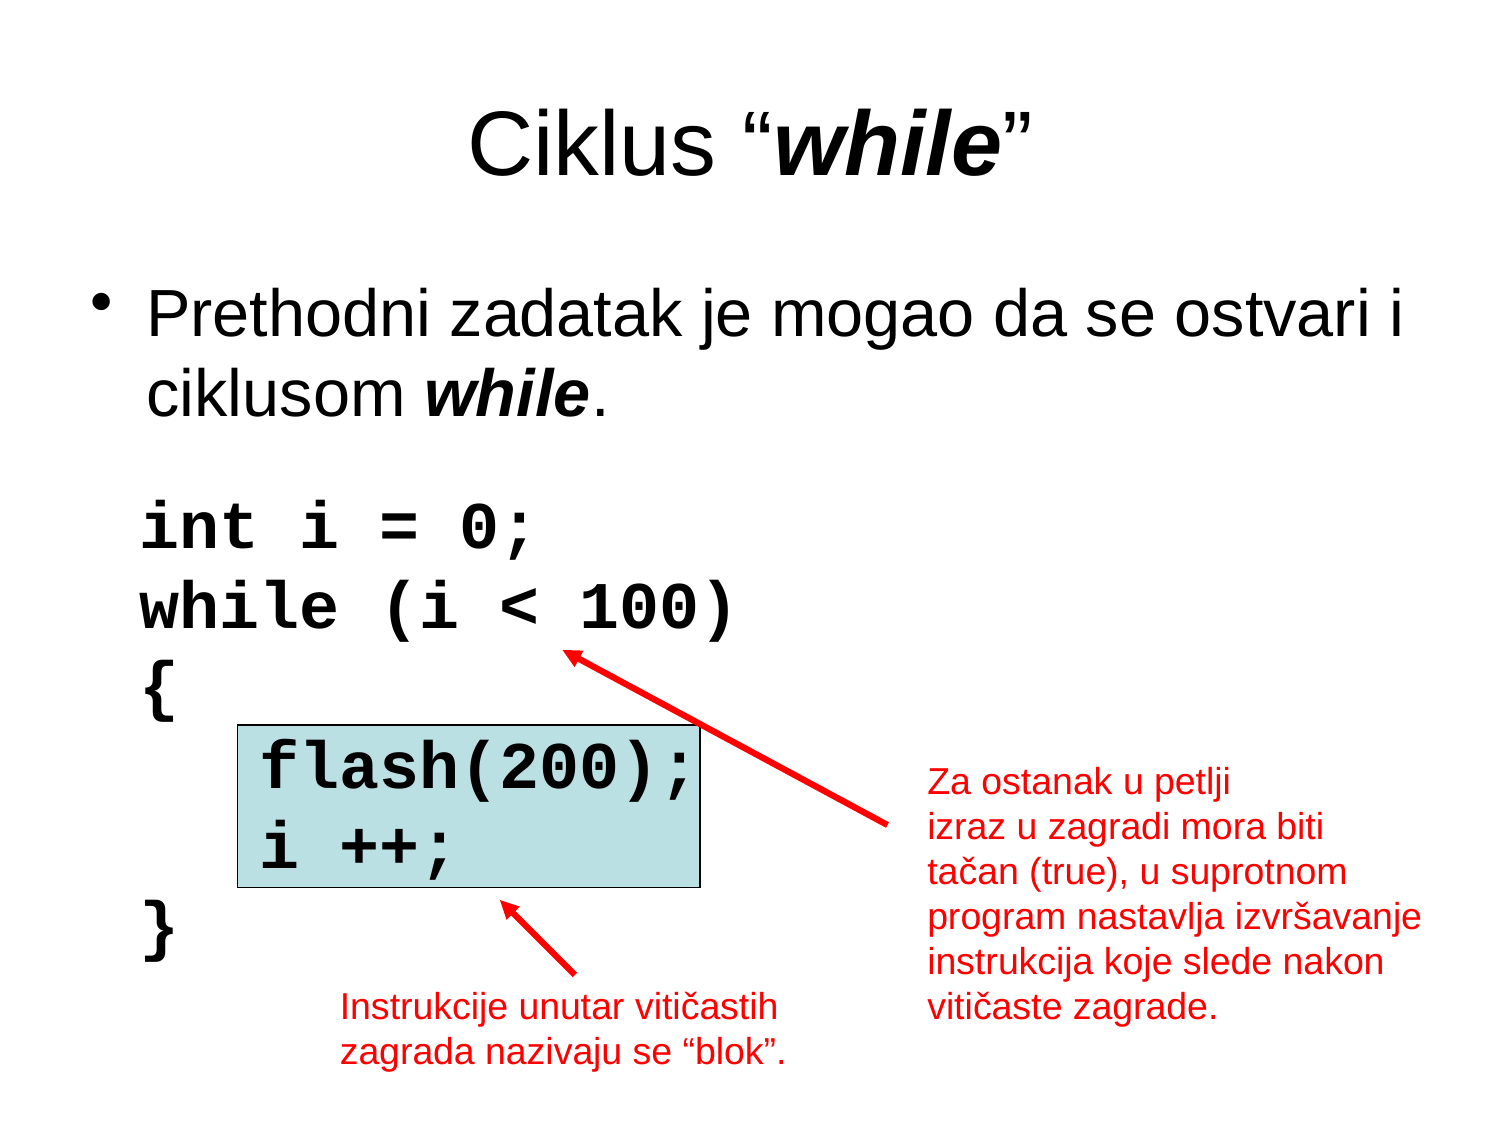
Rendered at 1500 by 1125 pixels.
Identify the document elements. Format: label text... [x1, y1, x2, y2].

text_box Instrukcije unutar vitičastih zagrada nazivaju se “blok”. [324, 974, 825, 1080]
text_box [499, 900, 576, 976]
text_box [562, 649, 888, 826]
title Ciklus “while” [74, 44, 1426, 233]
text_box Za ostanak u petlji izraz u zagradi mora biti tačan (true), u suprotnom program nastavlja izvršavanje instrukcija koje slede nakon vitičaste zagrade. [912, 749, 1500, 1035]
text_box int i = 0; while (i < 100) { flash(200); i ++; } [125, 474, 838, 1050]
list Prethodni zadatak je mogao da se ostvari i ciklusom while. [74, 262, 1426, 438]
